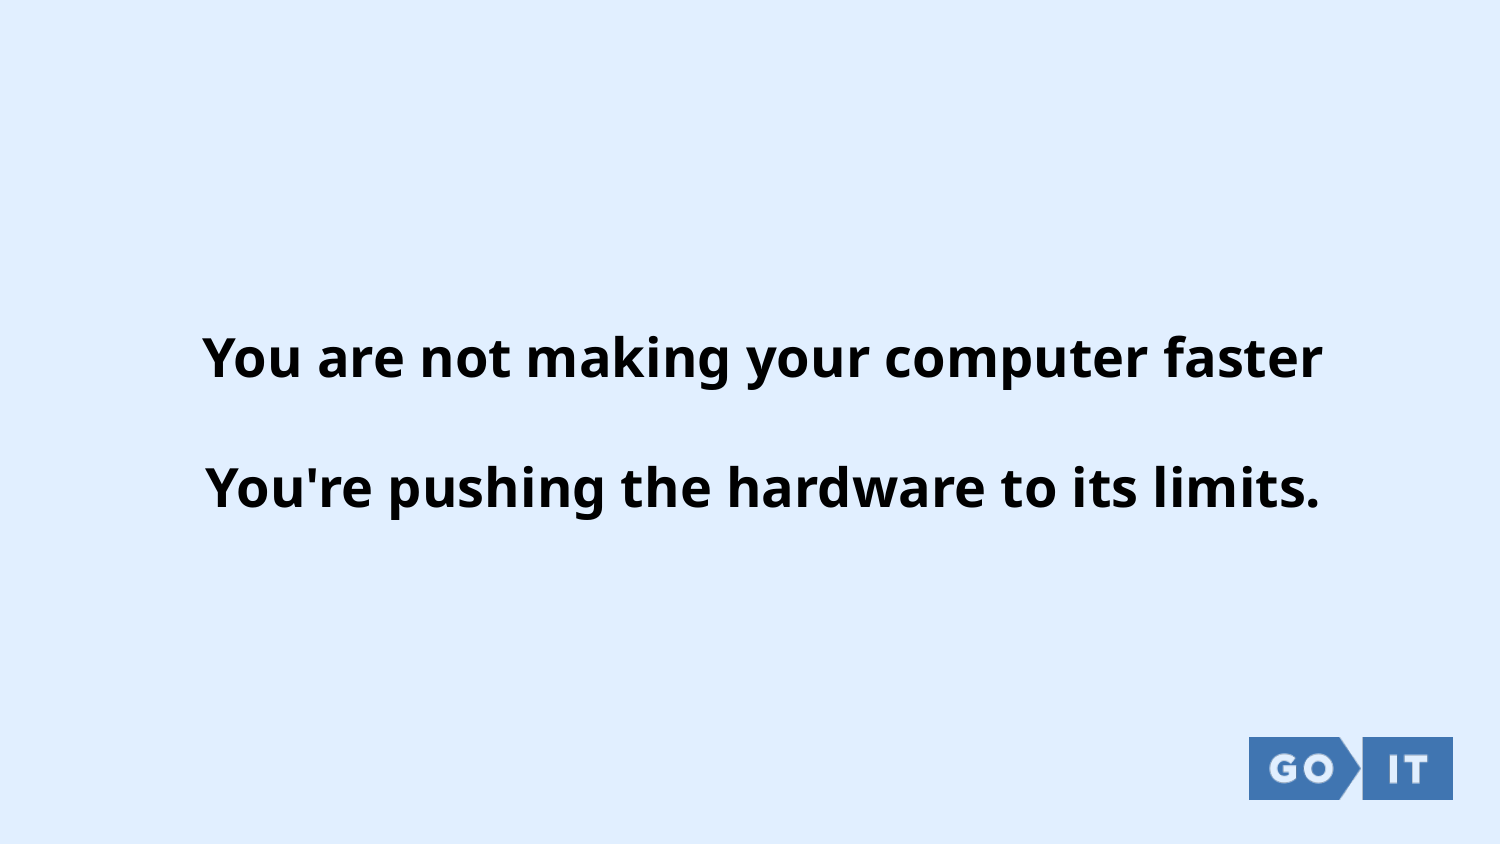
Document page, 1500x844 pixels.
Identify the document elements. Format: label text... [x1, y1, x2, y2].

picture [1249, 737, 1453, 800]
text_box You are not making your computer faster You're pushing the hardware to its limits. [152, 308, 1376, 534]
